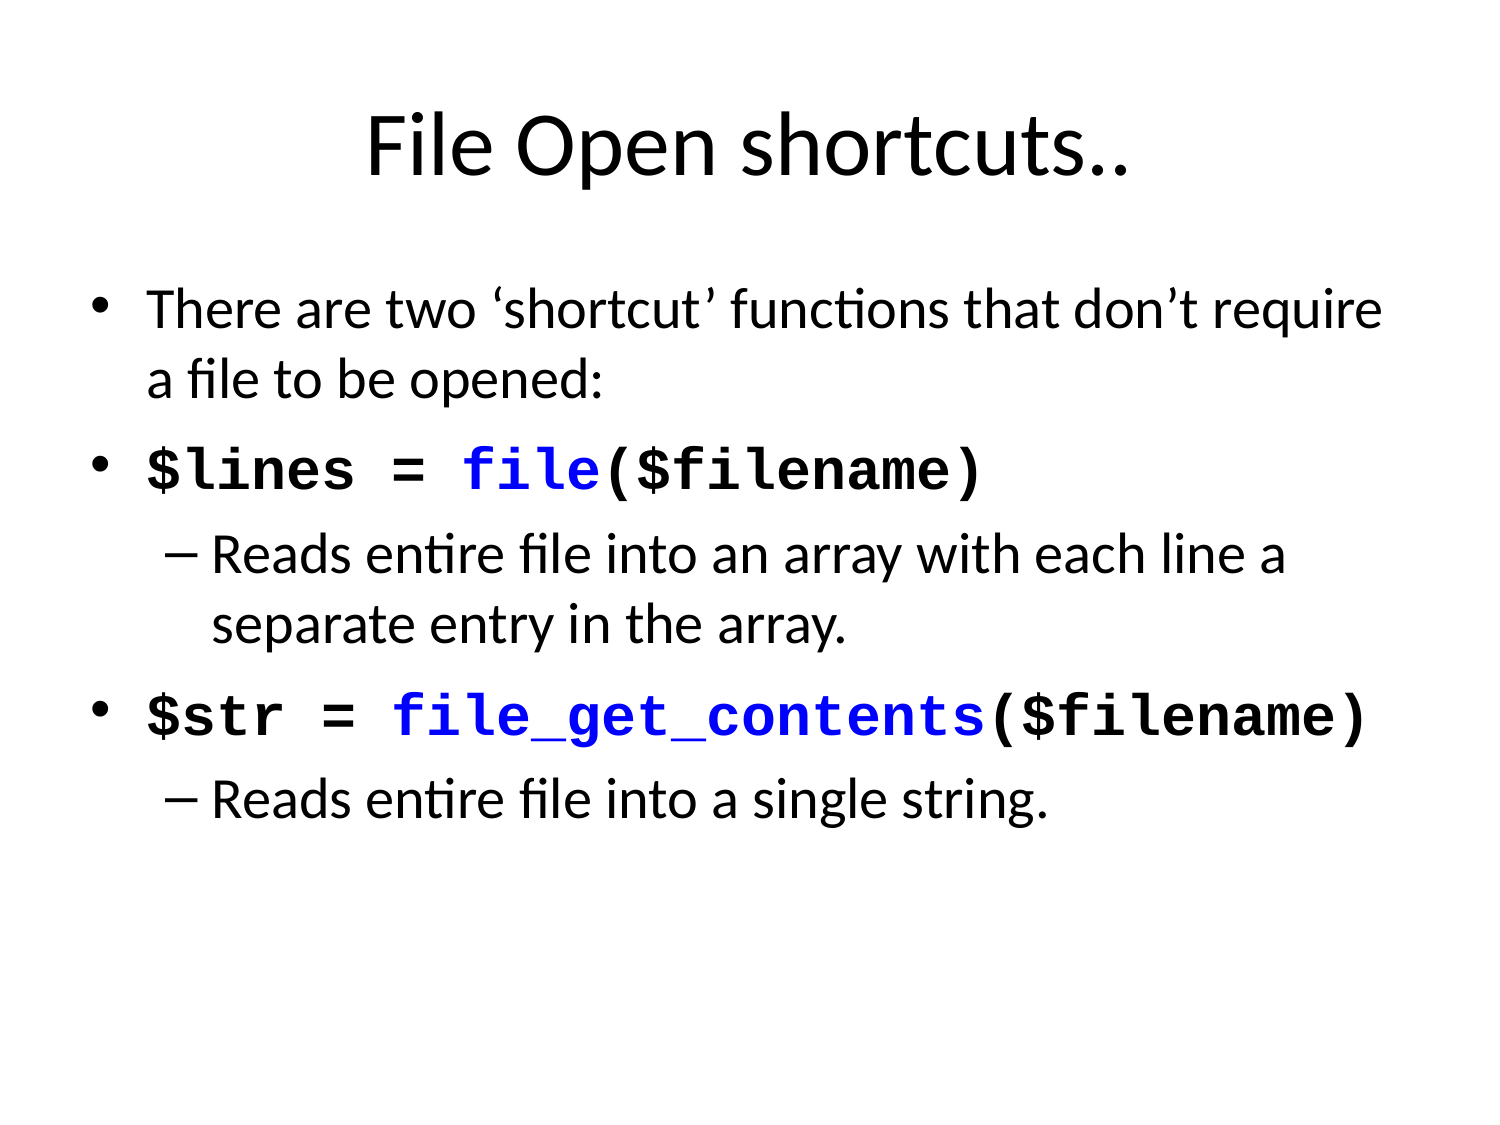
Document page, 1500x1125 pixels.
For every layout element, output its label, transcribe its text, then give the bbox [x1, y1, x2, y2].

title File Open shortcuts.. [75, 45, 1425, 233]
list There are two ‘shortcut’ functions that don’t require a file to be opened: $lines = file($filename) Reads entire file into an array with each line a separate entry in the array. $str = file_get_contents($filename) Reads entire file into a single string. [75, 262, 1425, 1005]
